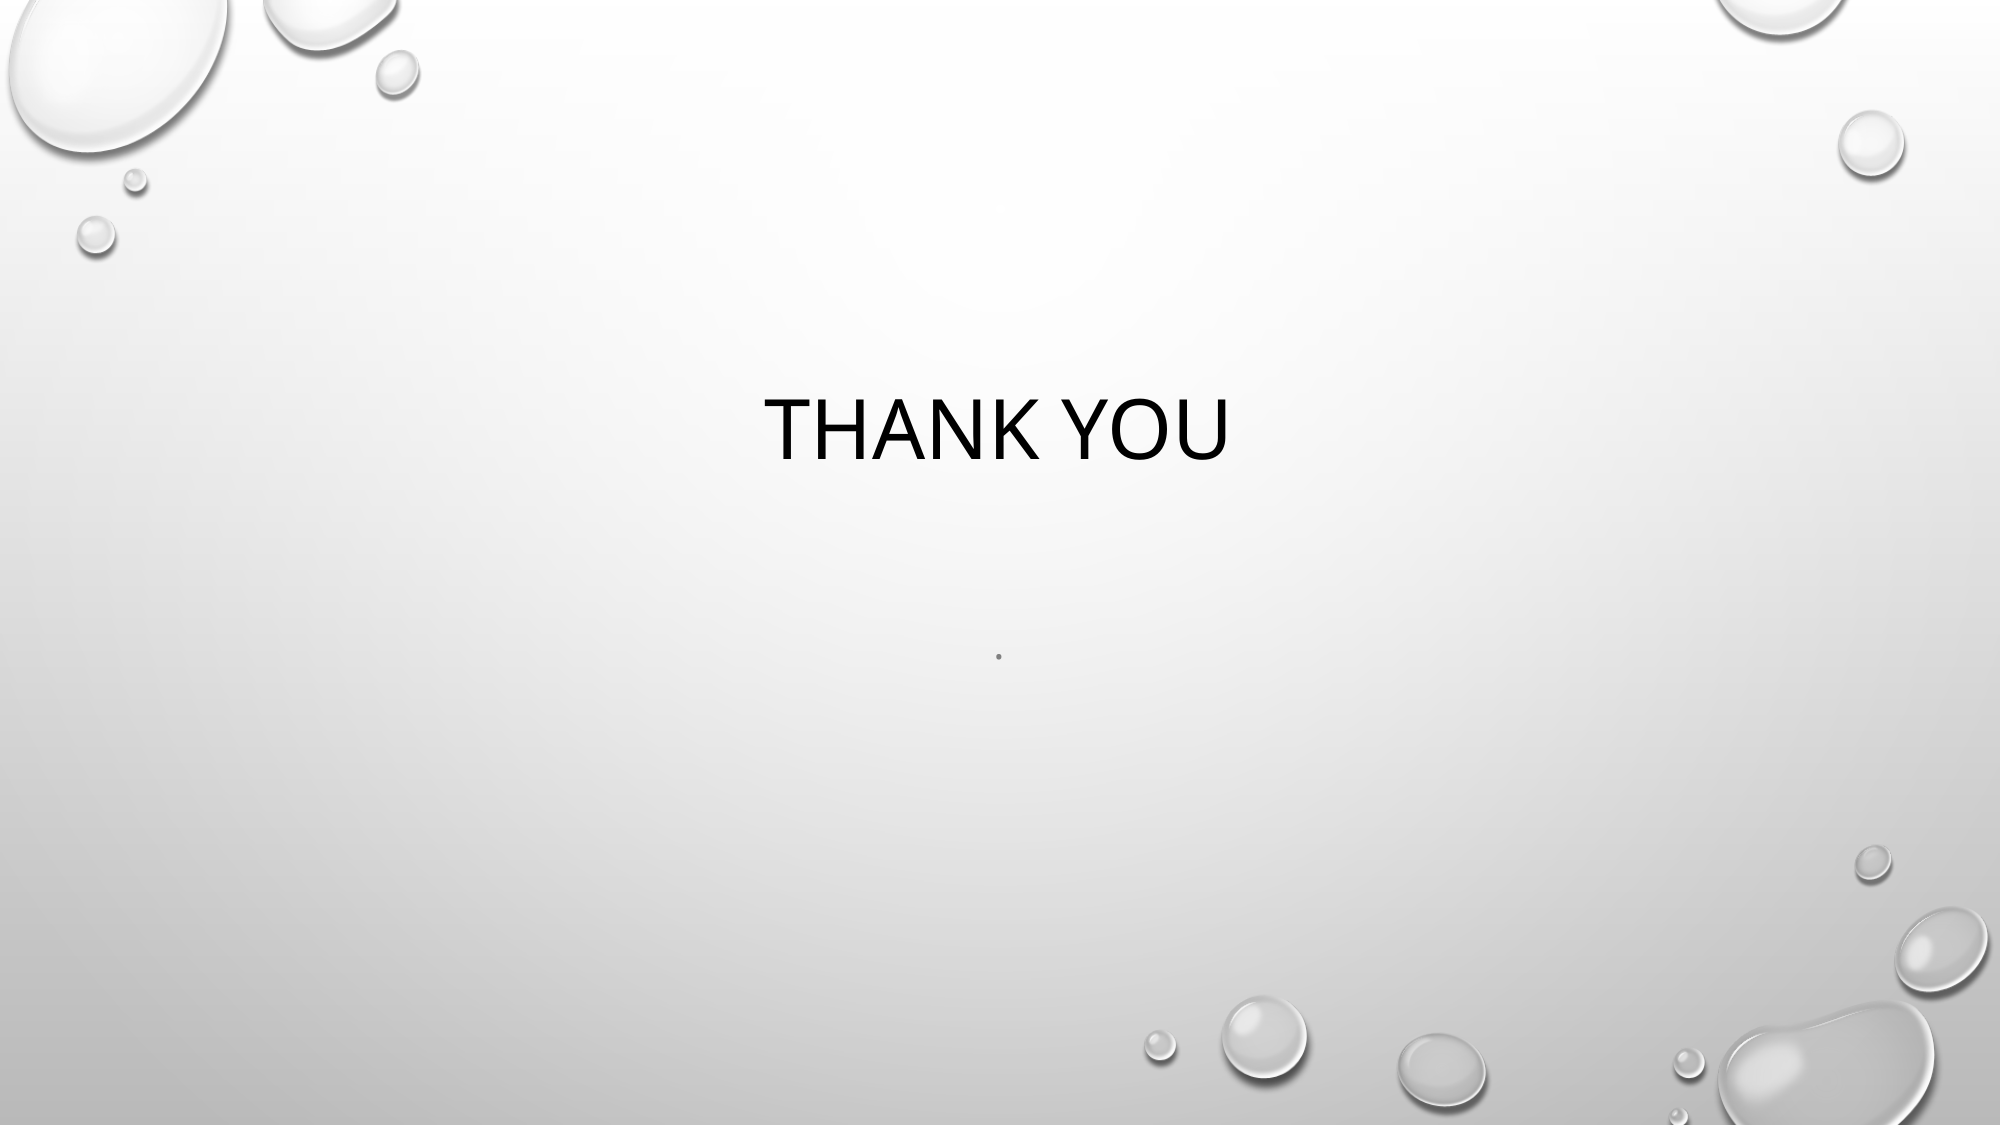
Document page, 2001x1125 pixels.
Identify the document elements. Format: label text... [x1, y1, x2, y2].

picture [0, 0, 2000, 1125]
title Thank you [149, 135, 1848, 585]
list . [149, 600, 1848, 825]
